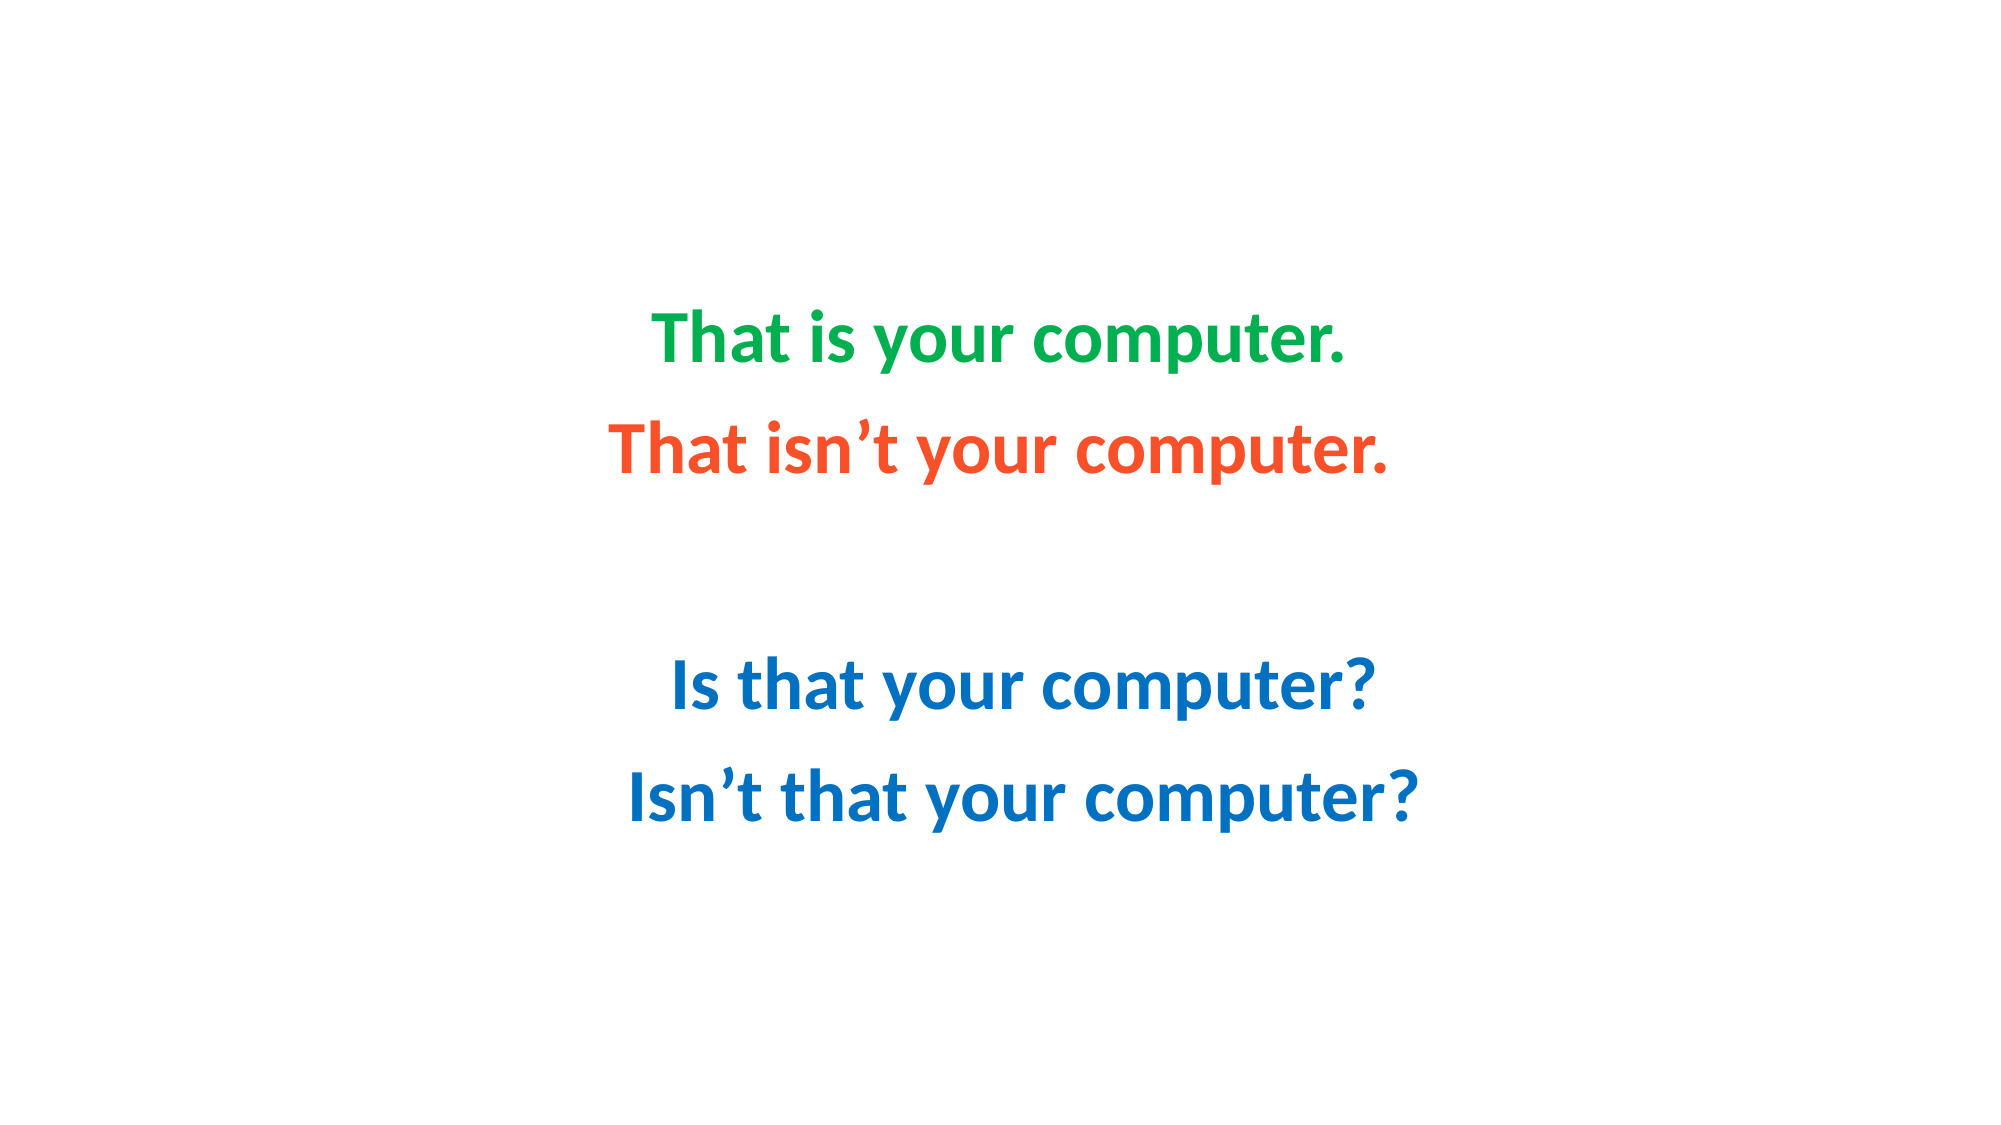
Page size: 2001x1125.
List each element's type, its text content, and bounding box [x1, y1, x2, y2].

text_box Isn’t that your computer? [472, 738, 1578, 844]
text_box Is that your computer? [472, 627, 1578, 732]
text_box That is your computer. [447, 279, 1553, 385]
text_box That isn’t your computer. [447, 391, 1553, 497]
